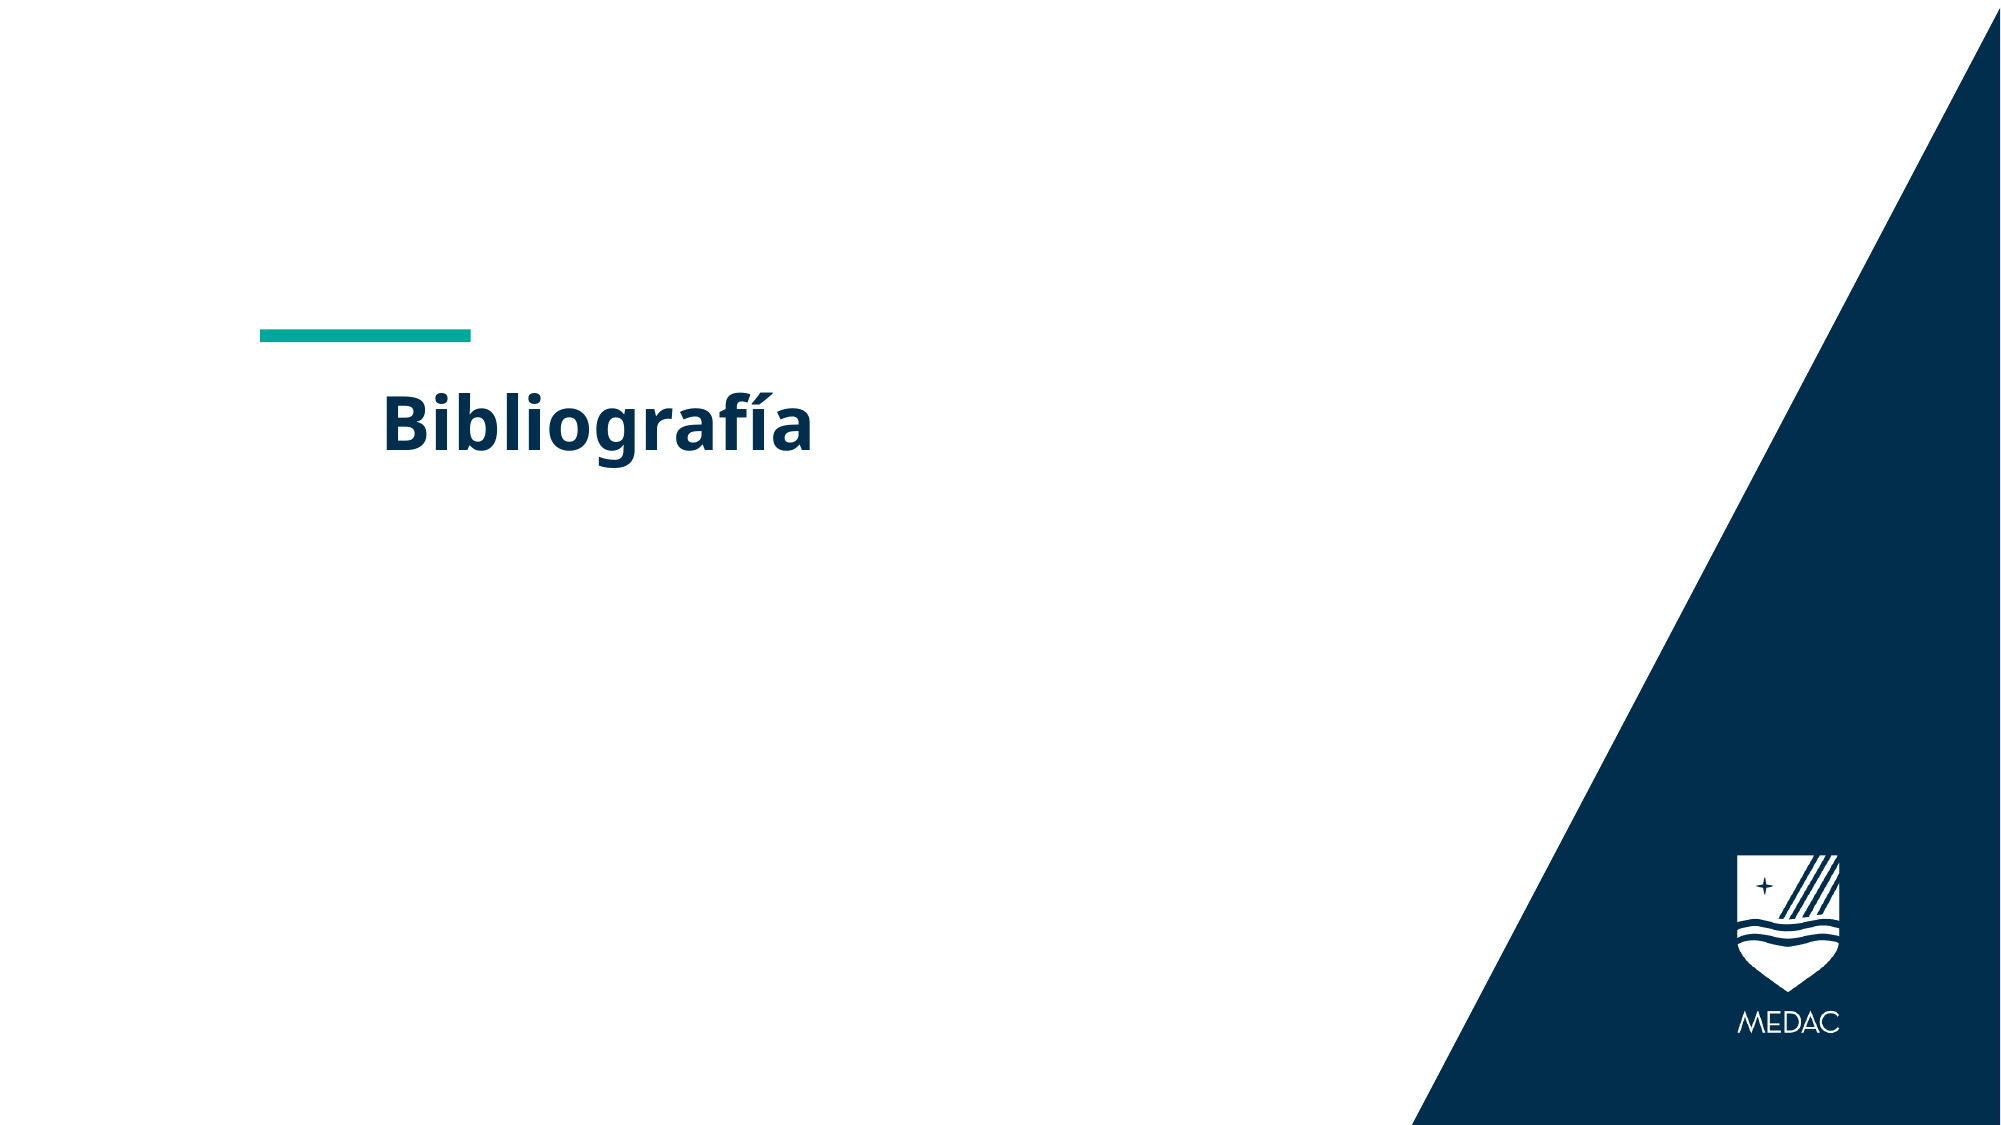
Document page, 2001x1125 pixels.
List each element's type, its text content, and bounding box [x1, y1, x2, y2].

picture [1713, 833, 1863, 1059]
text_box Bibliografía [365, 368, 1186, 473]
